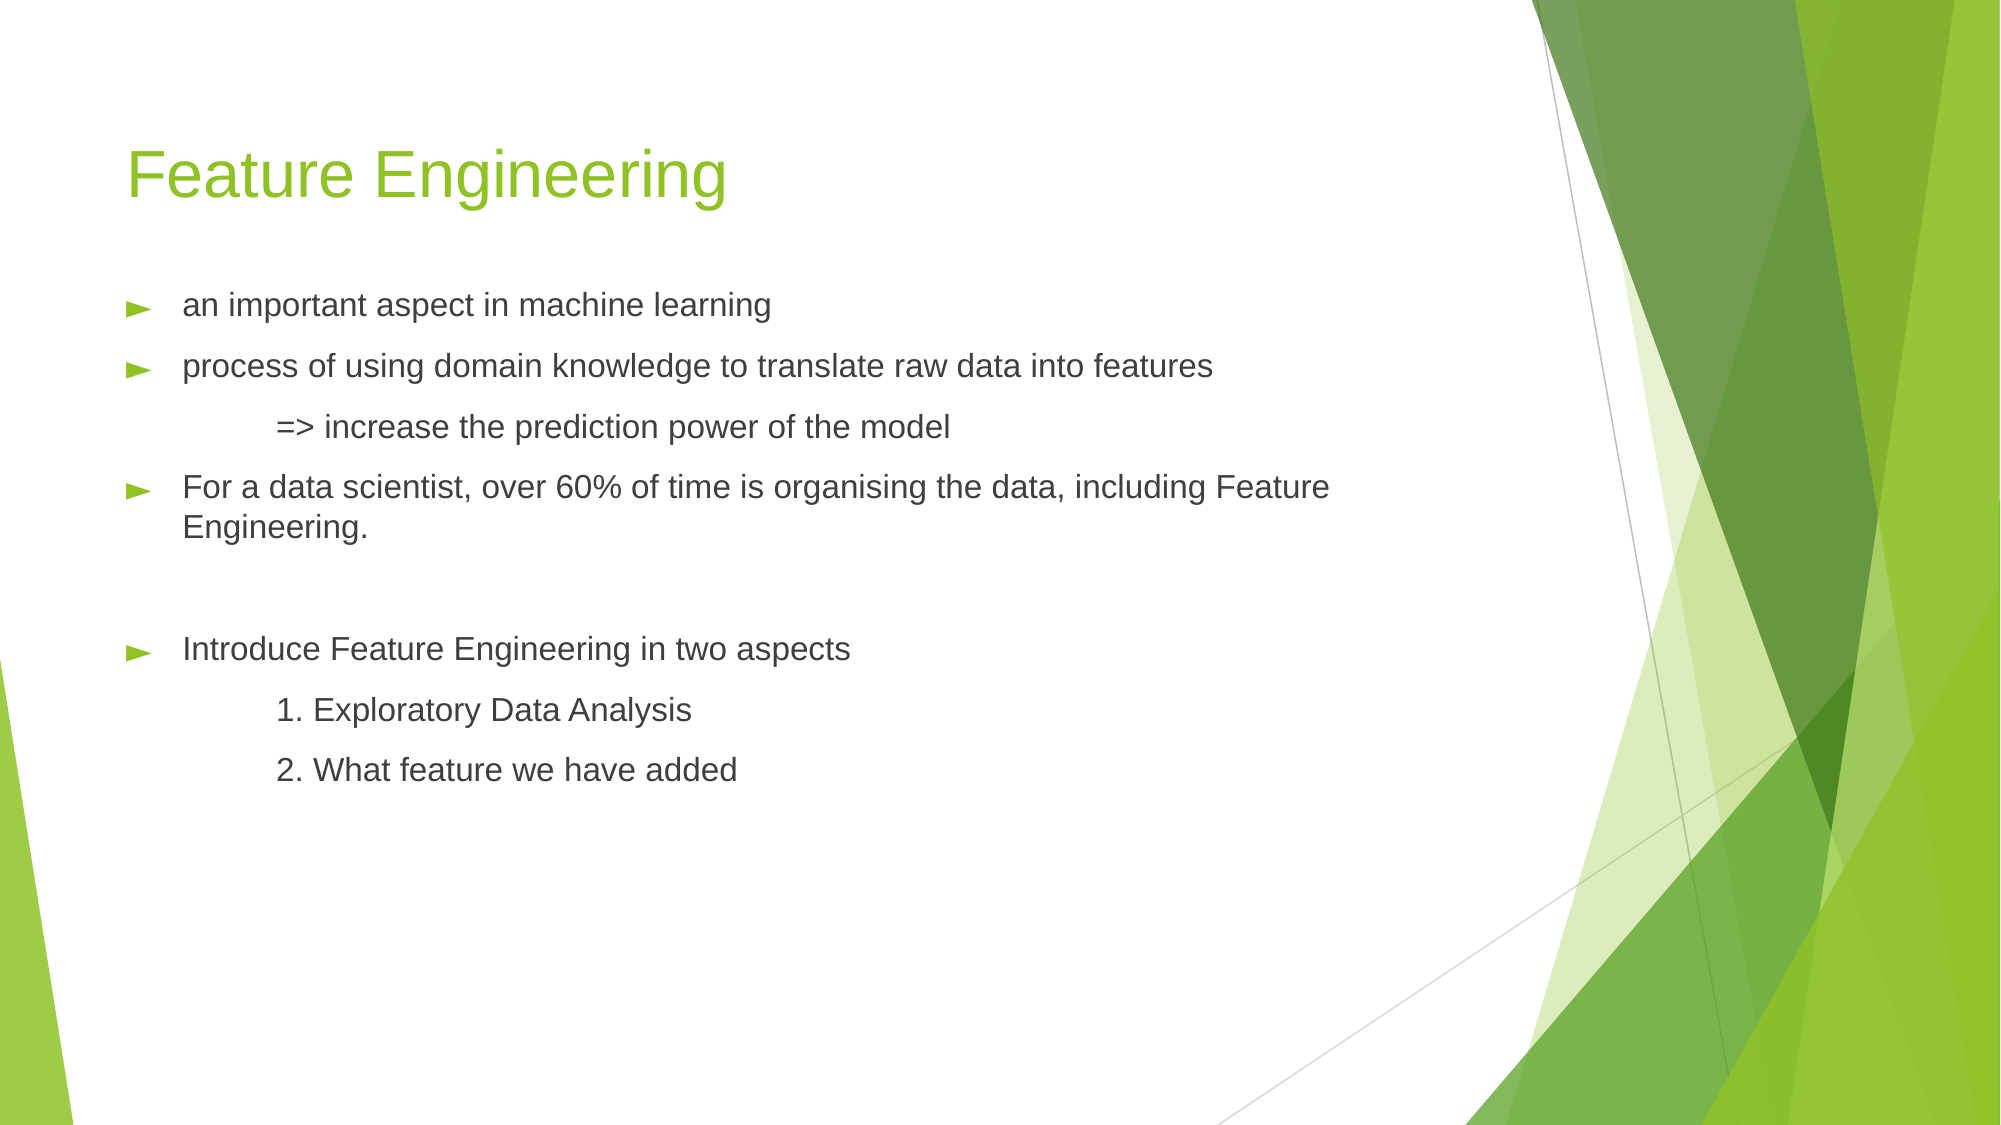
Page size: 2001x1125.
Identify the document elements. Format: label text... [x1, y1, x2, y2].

list an important aspect in machine learning process of using domain knowledge to translate raw data into features => increase the prediction power of the model For a data scientist, over 60% of time is organising the data, including Feature Engineering. Introduce Feature Engineering in two aspects 1. Exploratory Data Analysis 2. What feature we have added [111, 276, 1522, 992]
title Feature Engineering [111, 123, 1522, 239]
